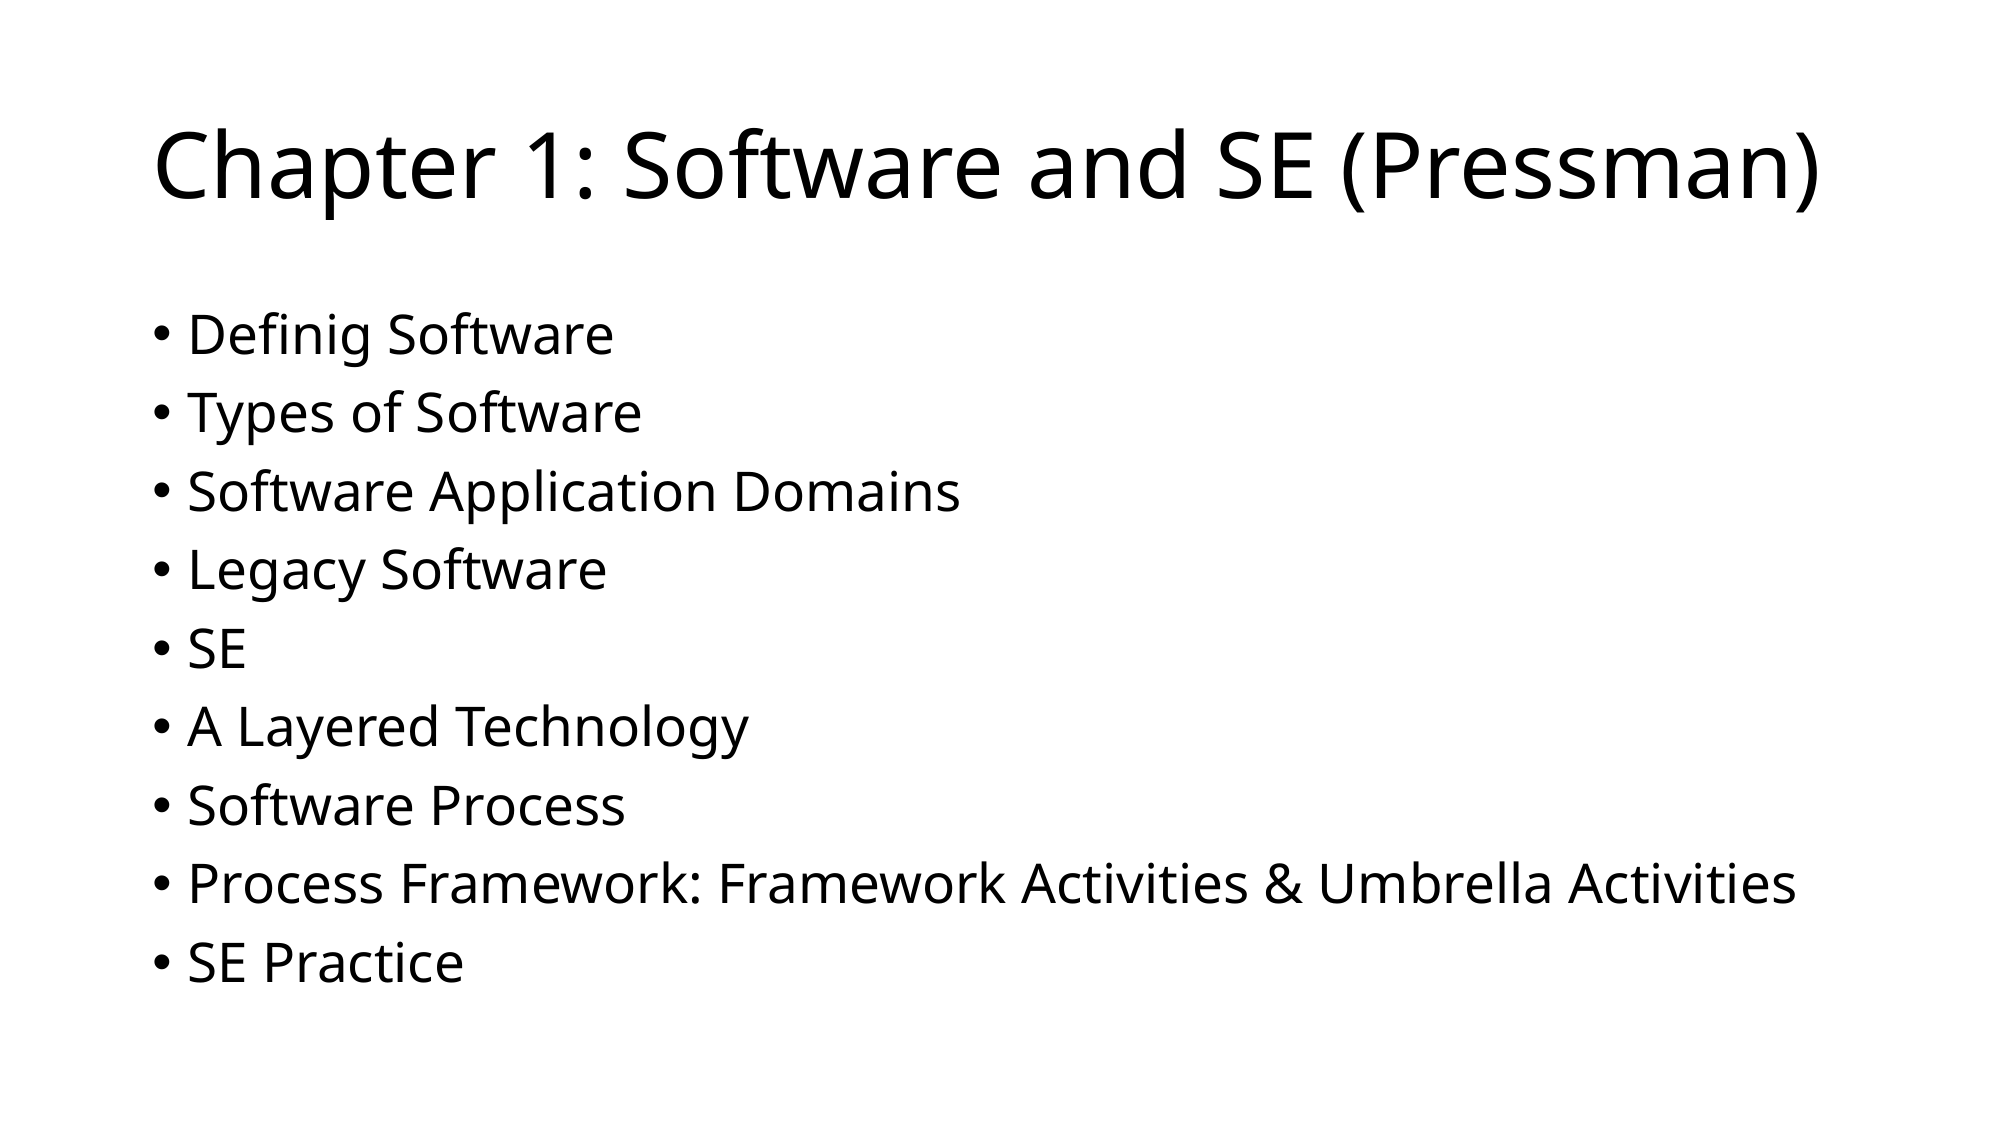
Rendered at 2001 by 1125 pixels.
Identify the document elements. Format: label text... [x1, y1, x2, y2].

title Chapter 1: Software and SE (Pressman) [137, 59, 1863, 278]
list Definig Software Types of Software Software Application Domains Legacy Software SE A Layered Technology Software Process Process Framework: Framework Activities & Umbrella Activities SE Practice [137, 299, 1863, 1014]
